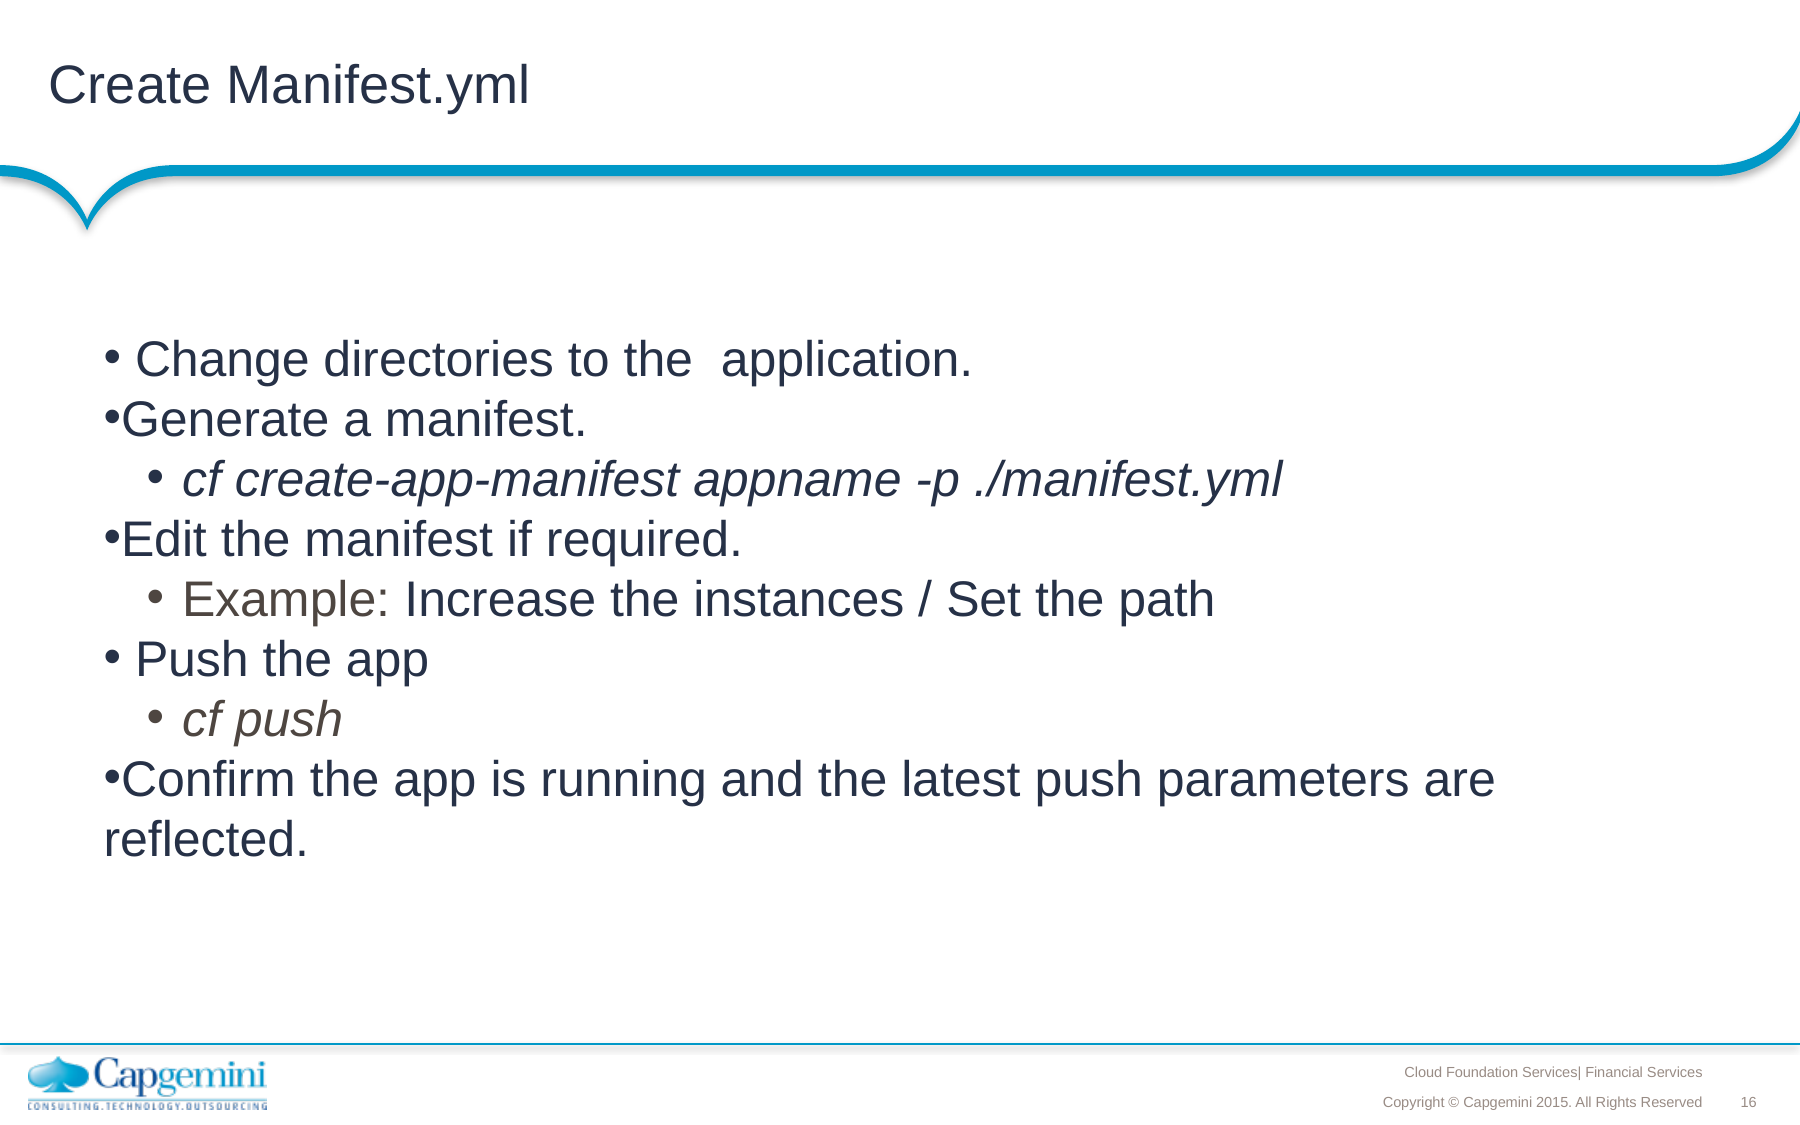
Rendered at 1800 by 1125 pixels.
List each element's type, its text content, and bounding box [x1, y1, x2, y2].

picture [28, 1056, 267, 1110]
text_box Change directories to the application. Generate a manifest. cf create-app-manifest appname -p ./manifest.yml Edit the manifest if required. Example: Increase the instances / Set the path Push the app cf push Confirm the app is running and the latest push parameters are reflected. [88, 319, 1685, 874]
title Create Manifest.yml [0, 0, 1800, 165]
